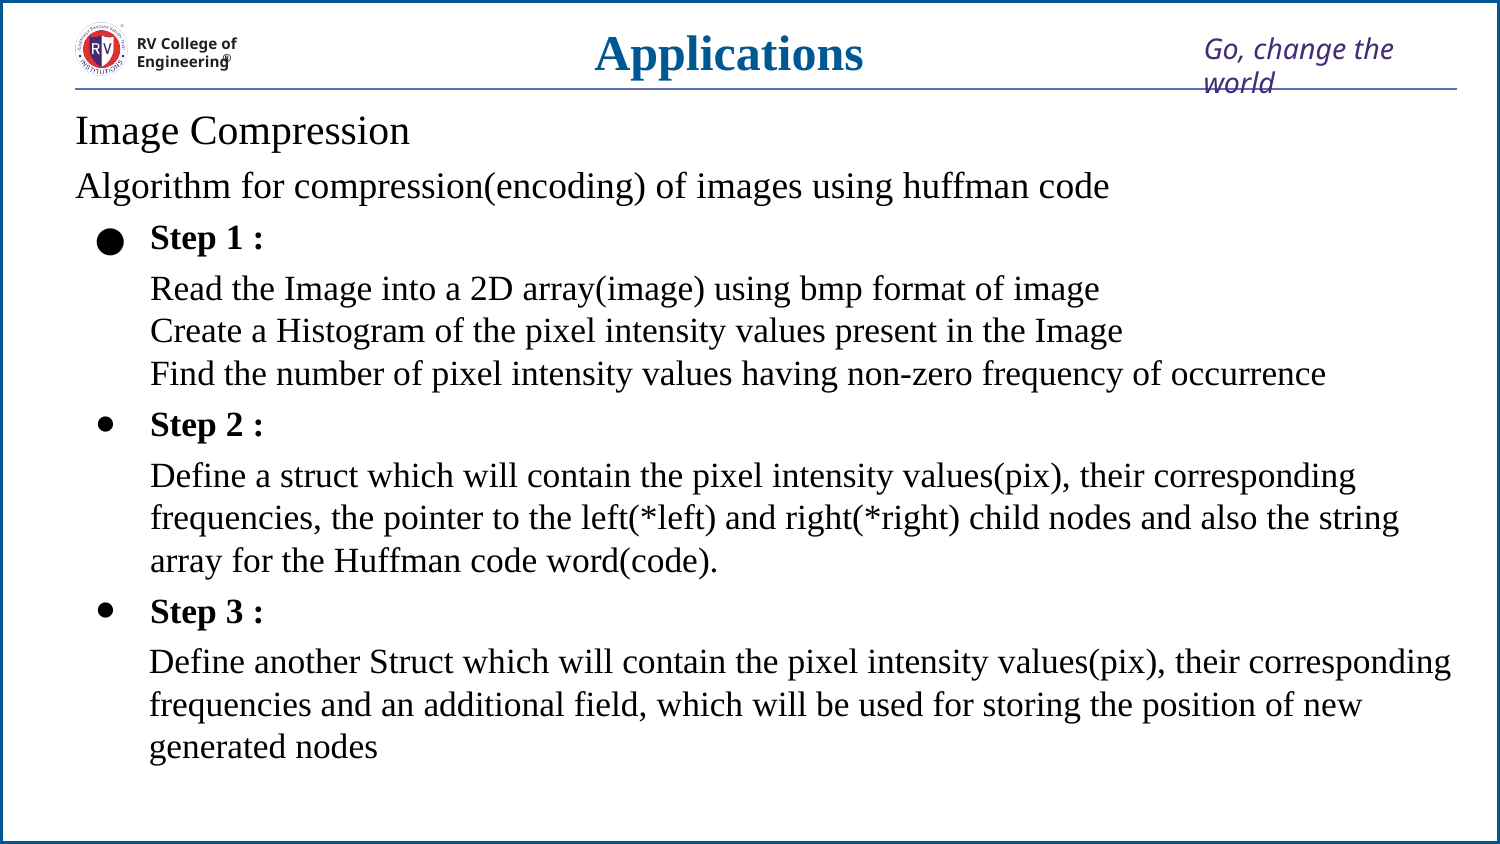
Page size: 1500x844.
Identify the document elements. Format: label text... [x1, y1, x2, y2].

list Image Compression Algorithm for compression(encoding) of images using huffman code Step 1 : Read the Image into a 2D array(image) using bmp format of image Create a Histogram of the pixel intensity values present in the Image Find the number of pixel intensity values having non-zero frequency of occurrence Step 2 : Define a struct which will contain the pixel intensity values(pix), their corresponding frequencies, the pointer to the left(*left) and right(*right) child nodes and also the string array for the Huffman code word(code). Step 3 : Define another Struct which will contain the pixel intensity values(pix), their corresponding frequencies and an additional field, which will be used for storing the position of new generated nodes [75, 102, 1457, 794]
picture [75, 22, 128, 76]
title Applications [255, 20, 1203, 82]
